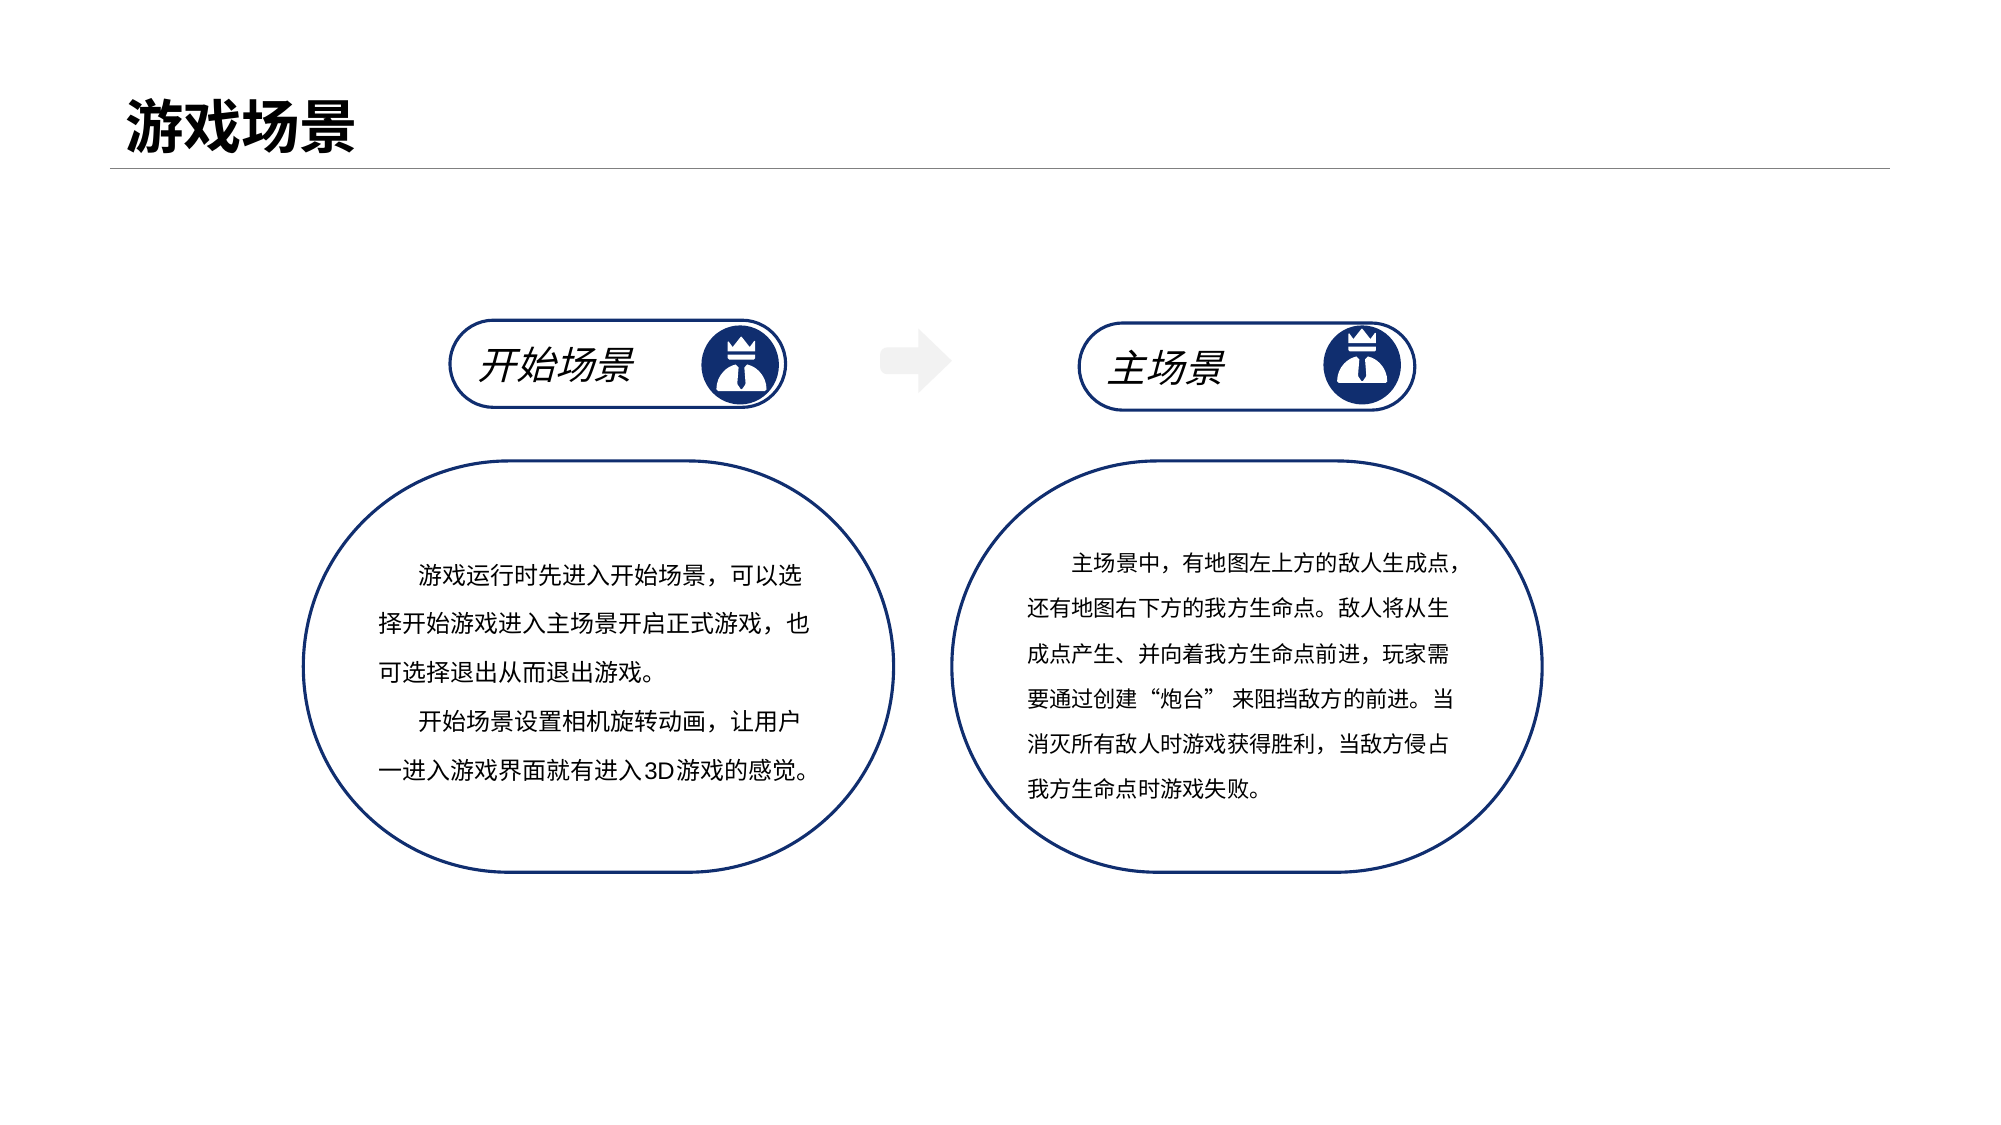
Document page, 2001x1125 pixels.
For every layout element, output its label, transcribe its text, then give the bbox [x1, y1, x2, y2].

title 游戏场景 [109, 0, 1890, 169]
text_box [303, 320, 1744, 873]
